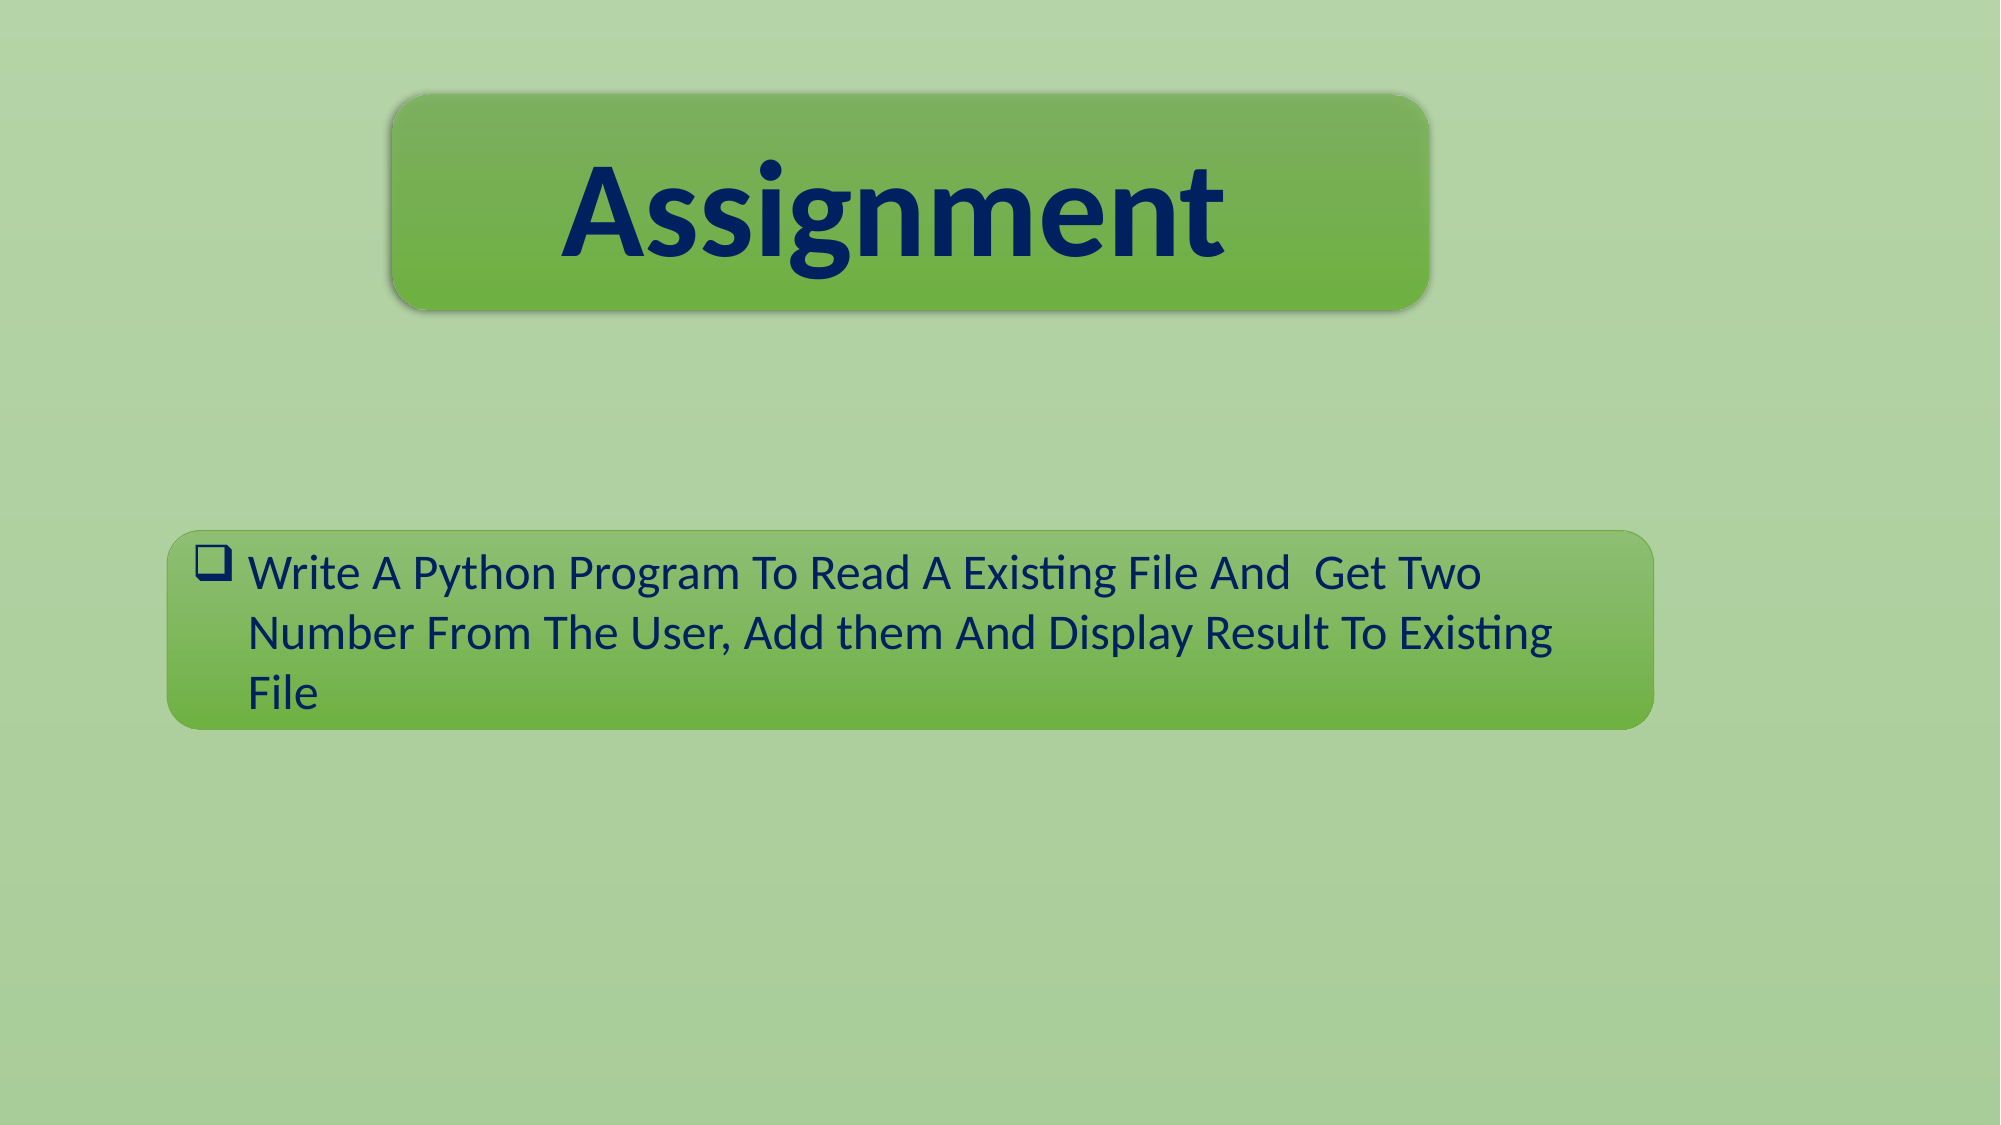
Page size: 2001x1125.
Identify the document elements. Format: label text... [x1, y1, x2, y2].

text_box Assignment [392, 94, 1429, 310]
text_box Write A Python Program To Read A Existing File And Get Two Number From The User, Add them And Display Result To Existing File [166, 530, 1655, 730]
